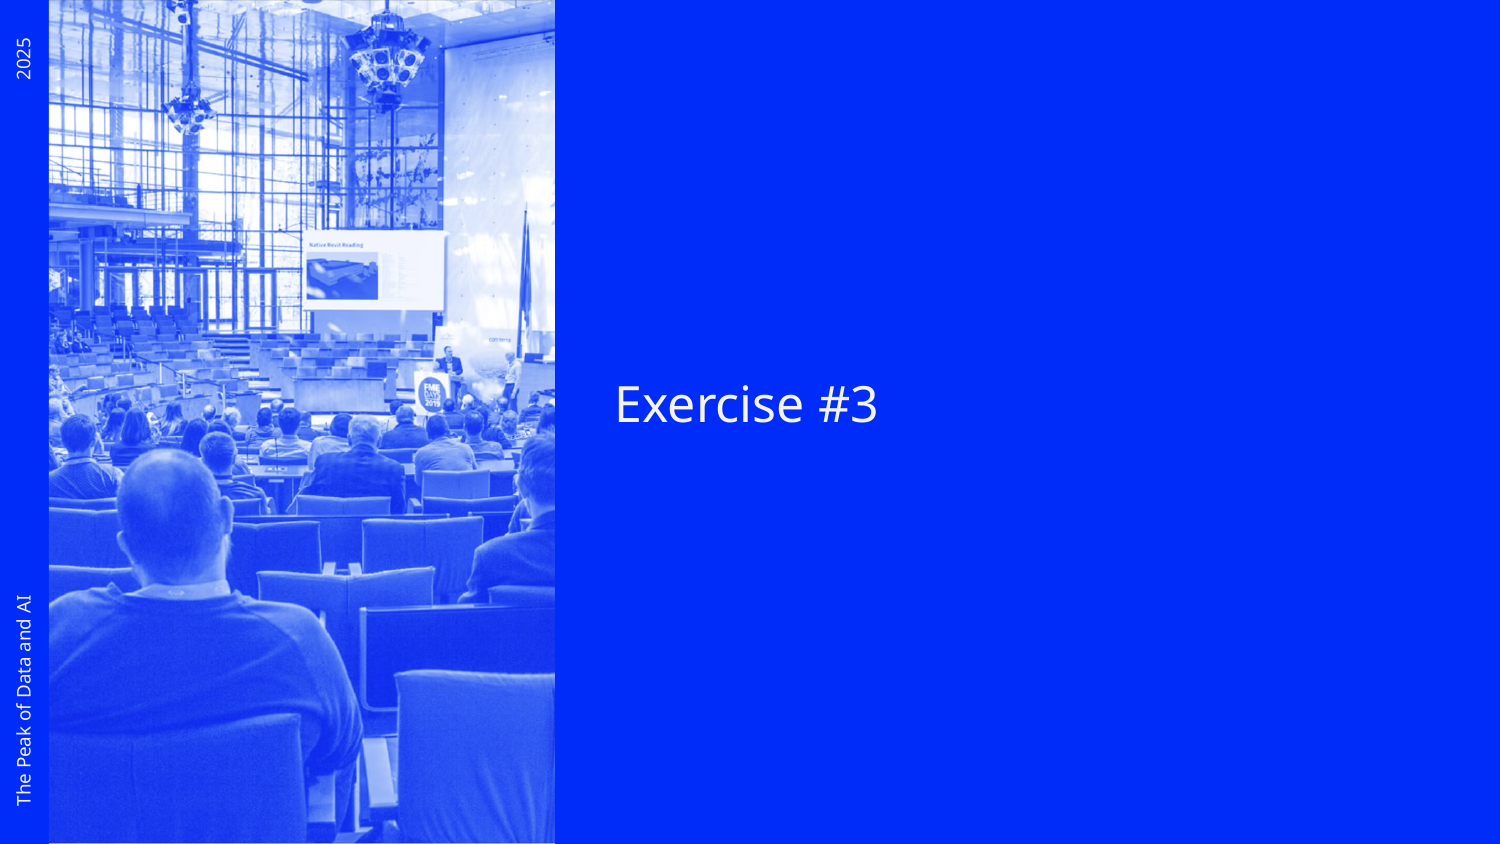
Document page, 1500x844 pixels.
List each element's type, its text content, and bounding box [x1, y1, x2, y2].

picture [48, 0, 556, 844]
title Exercise #3 [614, 227, 1430, 433]
